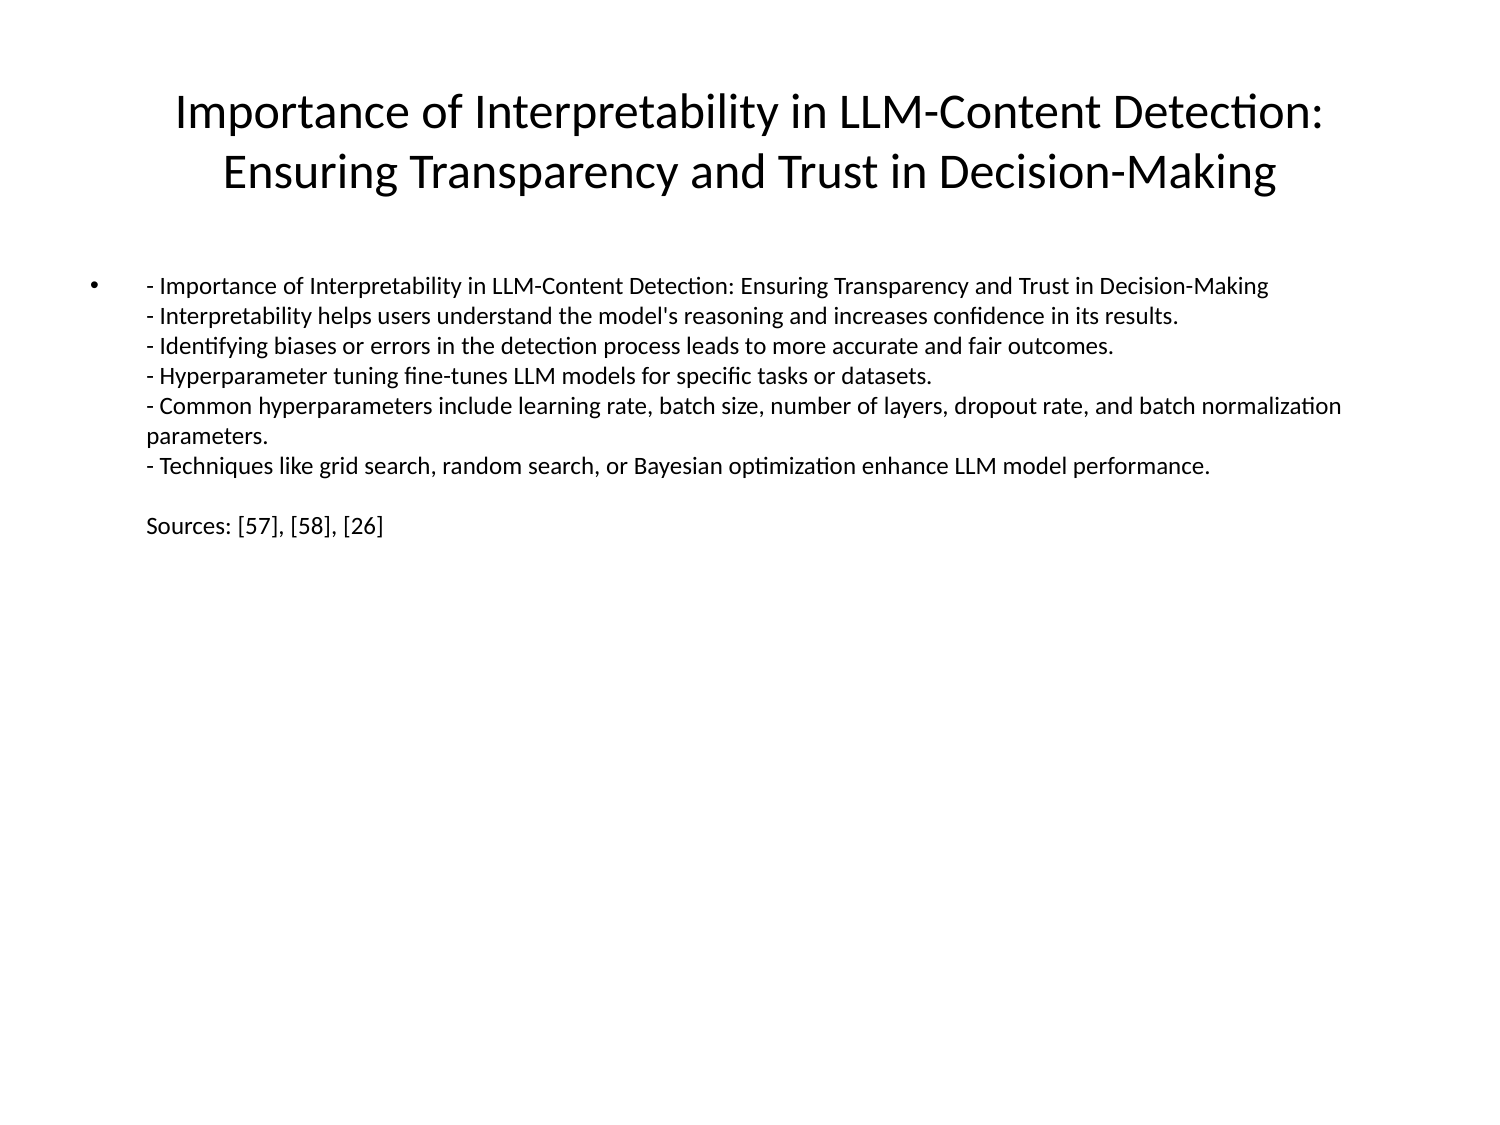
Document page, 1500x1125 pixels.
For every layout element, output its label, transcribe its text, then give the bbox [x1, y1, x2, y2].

title Importance of Interpretability in LLM-Content Detection: Ensuring Transparency and Trust in Decision-Making [75, 45, 1425, 233]
list - Importance of Interpretability in LLM-Content Detection: Ensuring Transparency and Trust in Decision-Making - Interpretability helps users understand the model's reasoning and increases confidence in its results. - Identifying biases or errors in the detection process leads to more accurate and fair outcomes. - Hyperparameter tuning fine-tunes LLM models for specific tasks or datasets. - Common hyperparameters include learning rate, batch size, number of layers, dropout rate, and batch normalization parameters. - Techniques like grid search, random search, or Bayesian optimization enhance LLM model performance. Sources: [57], [58], [26] [75, 262, 1425, 1005]
